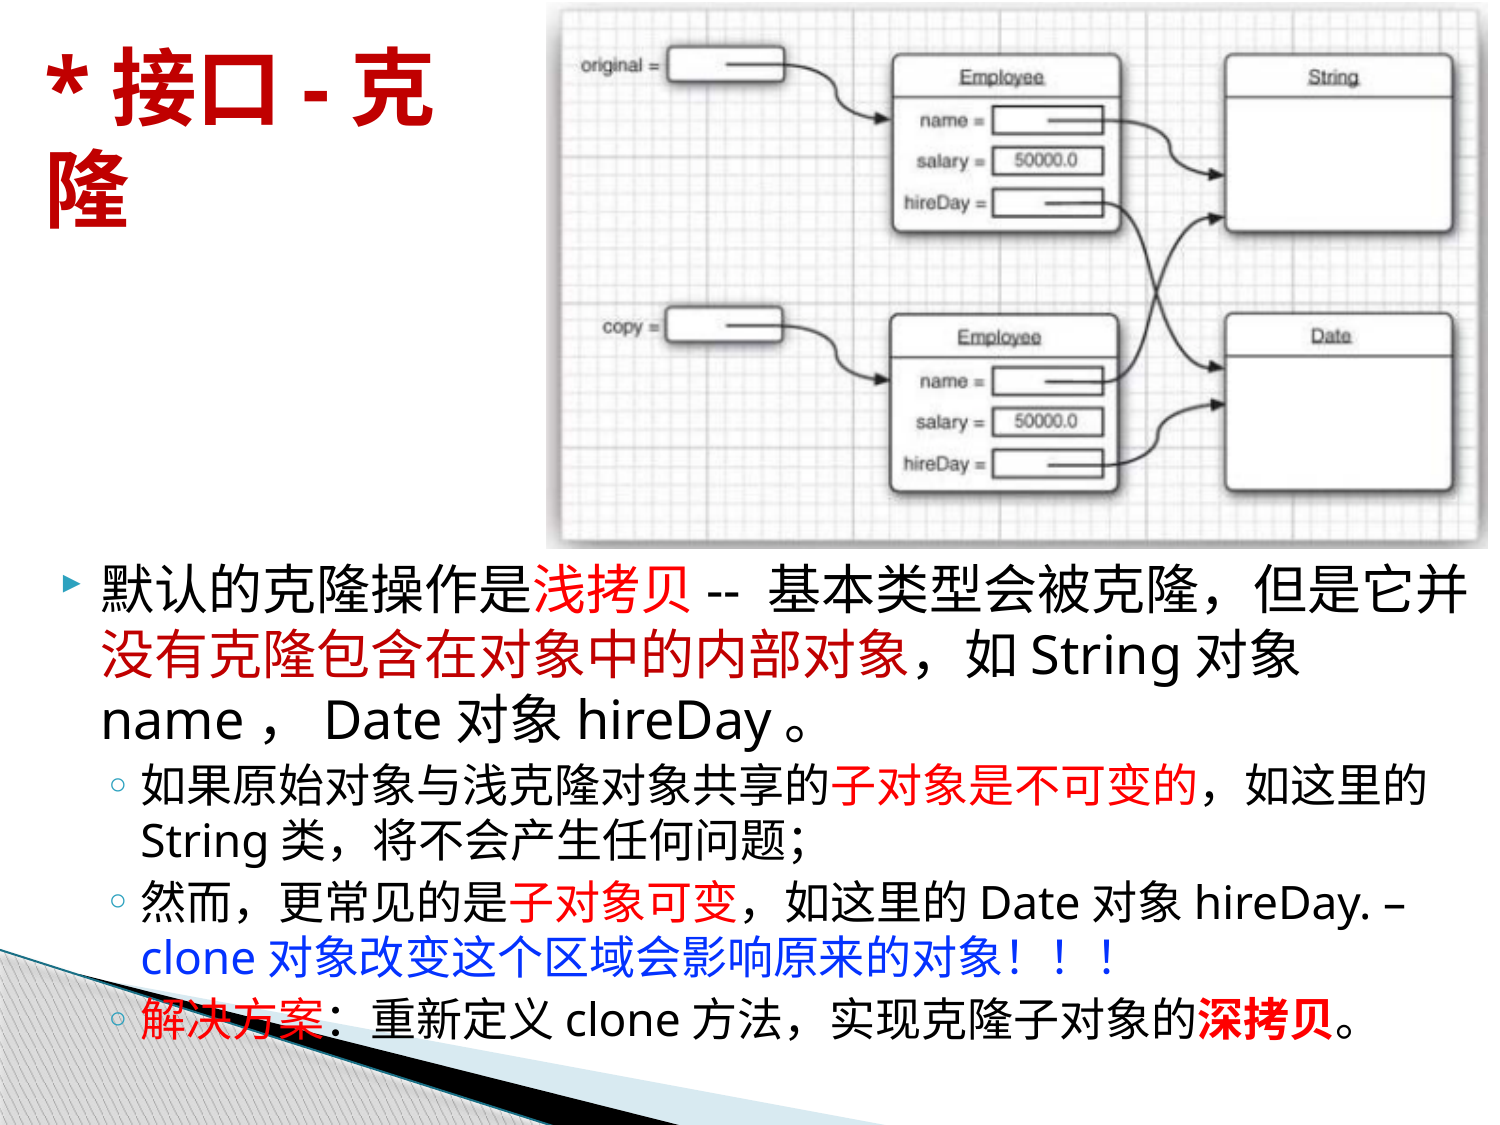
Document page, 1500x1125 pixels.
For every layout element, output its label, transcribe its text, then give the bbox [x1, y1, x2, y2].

title *接口-克隆 [29, 42, 501, 231]
list 默认的克隆操作是浅拷贝-- 基本类型会被克隆，但是它并没有克隆包含在对象中的内部对象，如String对象name，Date对象hireDay。 如果原始对象与浅克隆对象共享的子对象是不可变的，如这里的String类，将不会产生任何问题； 然而，更常见的是子对象可变，如这里的Date对象hireDay. – clone对象改变这个区域会影响原来的对象！！！ 解决方案：重新定义clone方法，实现克隆子对象的深拷贝。 [27, 548, 1486, 1057]
picture [545, 2, 1488, 549]
